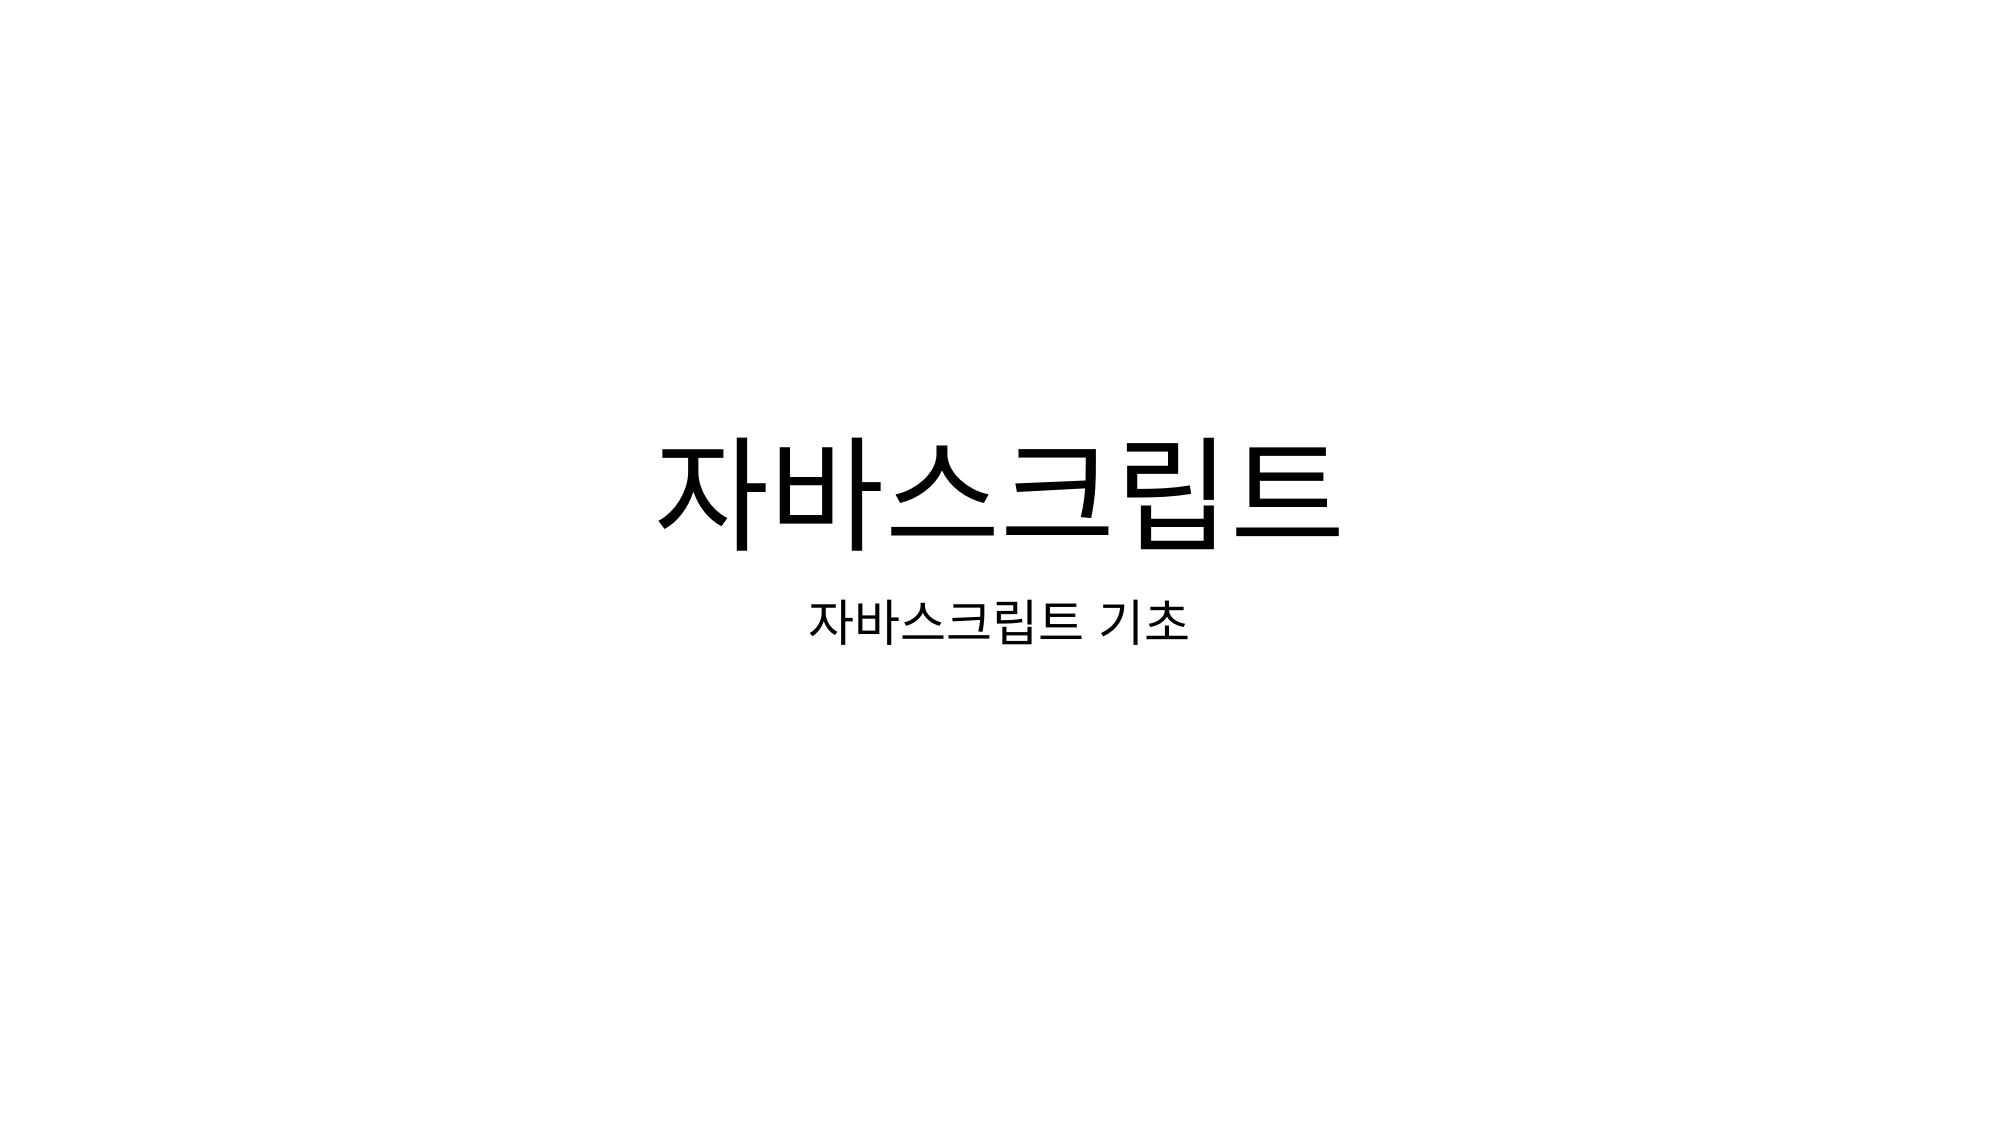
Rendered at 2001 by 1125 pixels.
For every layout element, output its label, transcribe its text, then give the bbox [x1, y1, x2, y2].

subtitle 자바스크립트 기초 [249, 590, 1750, 863]
title 자바스크립트 [249, 184, 1750, 576]
